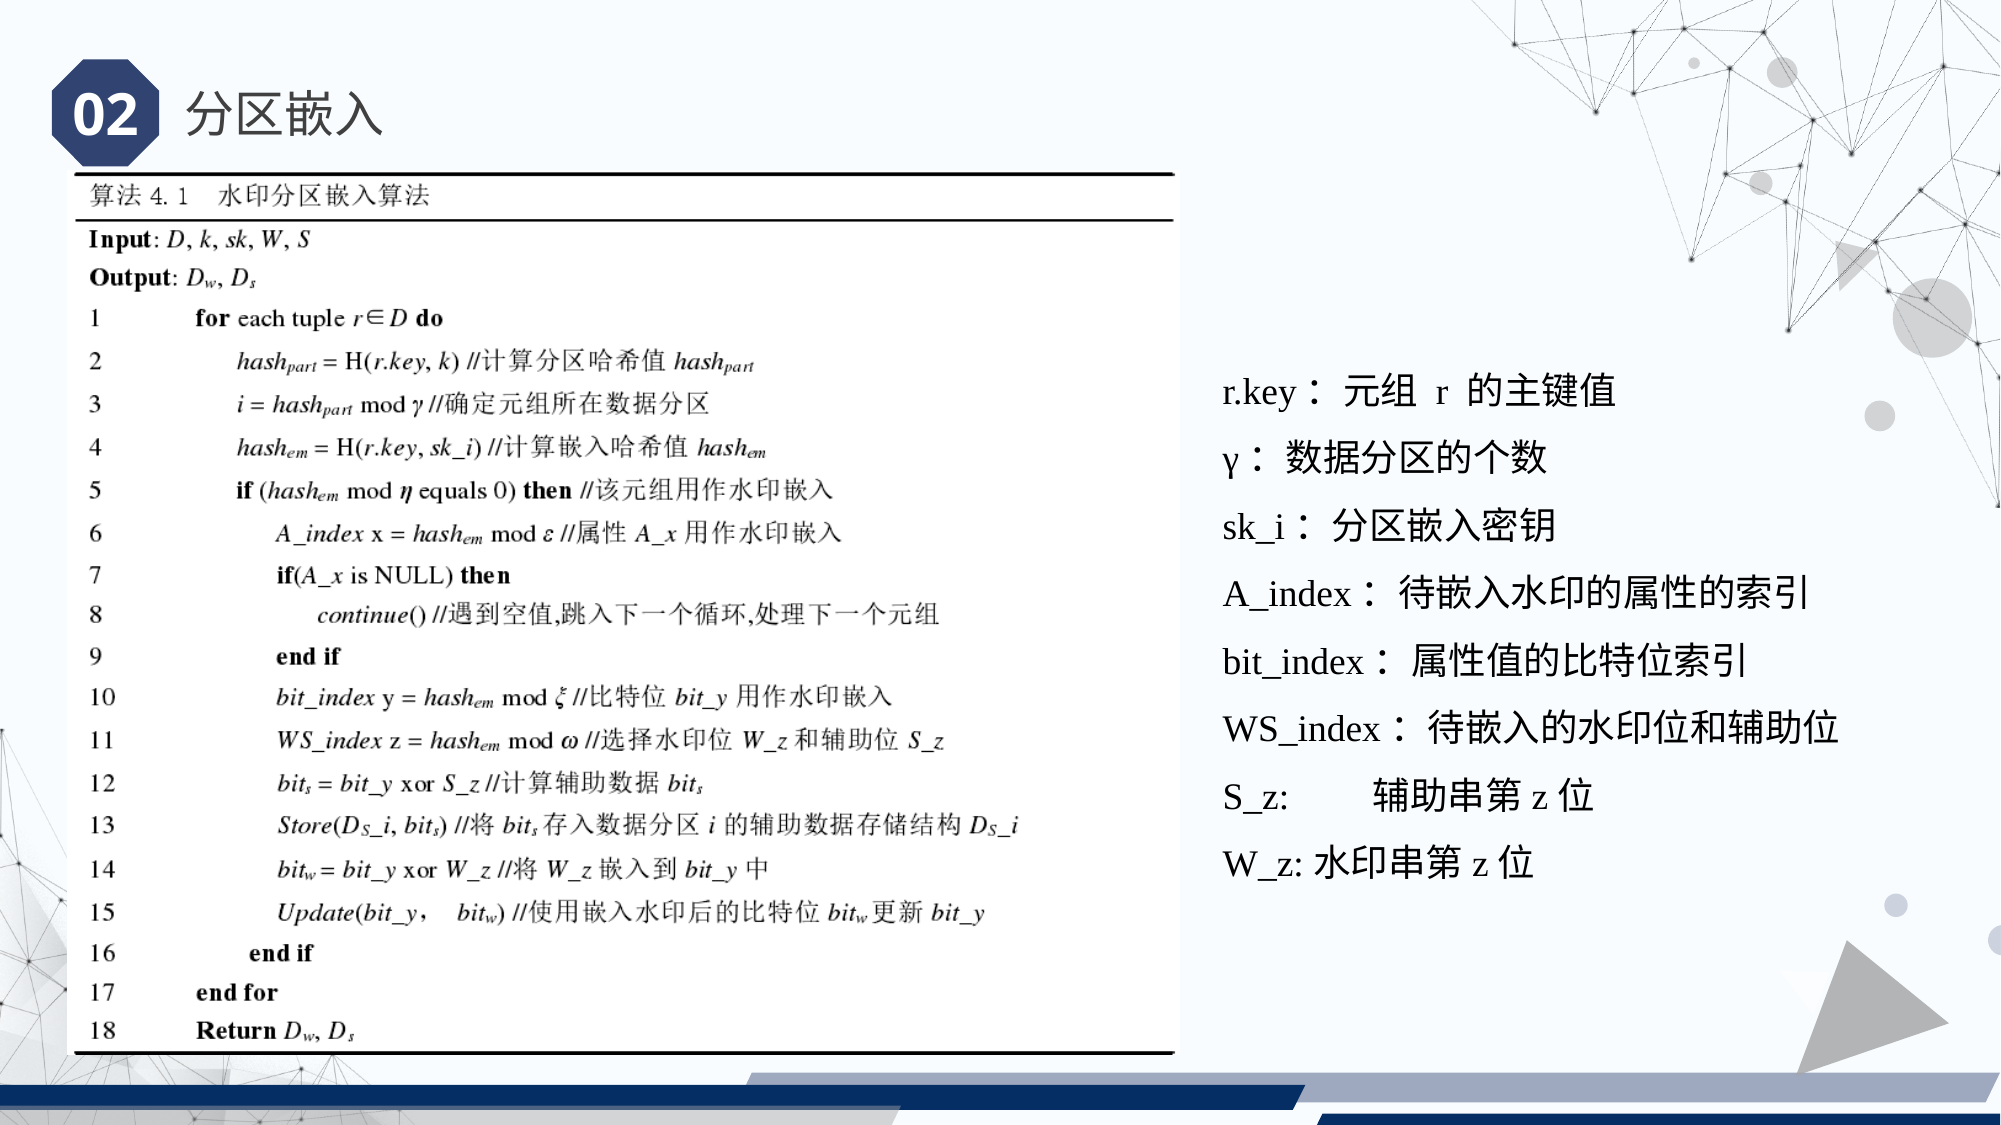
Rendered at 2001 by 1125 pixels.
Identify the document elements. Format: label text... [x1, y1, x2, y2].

text_box 分区嵌入 [169, 75, 745, 150]
picture [0, 170, 1180, 1084]
text_box r.key：元组 r 的主键值 γ：数据分区的个数 sk_i：分区嵌入密钥 A_index：待嵌入水印的属性的索引 bit_index：属性值的比特位索引 WS_index：待嵌入的水印位和辅助位 S_z: 辅助串第z位 W_z:水印串第z位 [1207, 336, 1890, 892]
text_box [51, 59, 160, 167]
picture [1470, 0, 2001, 508]
